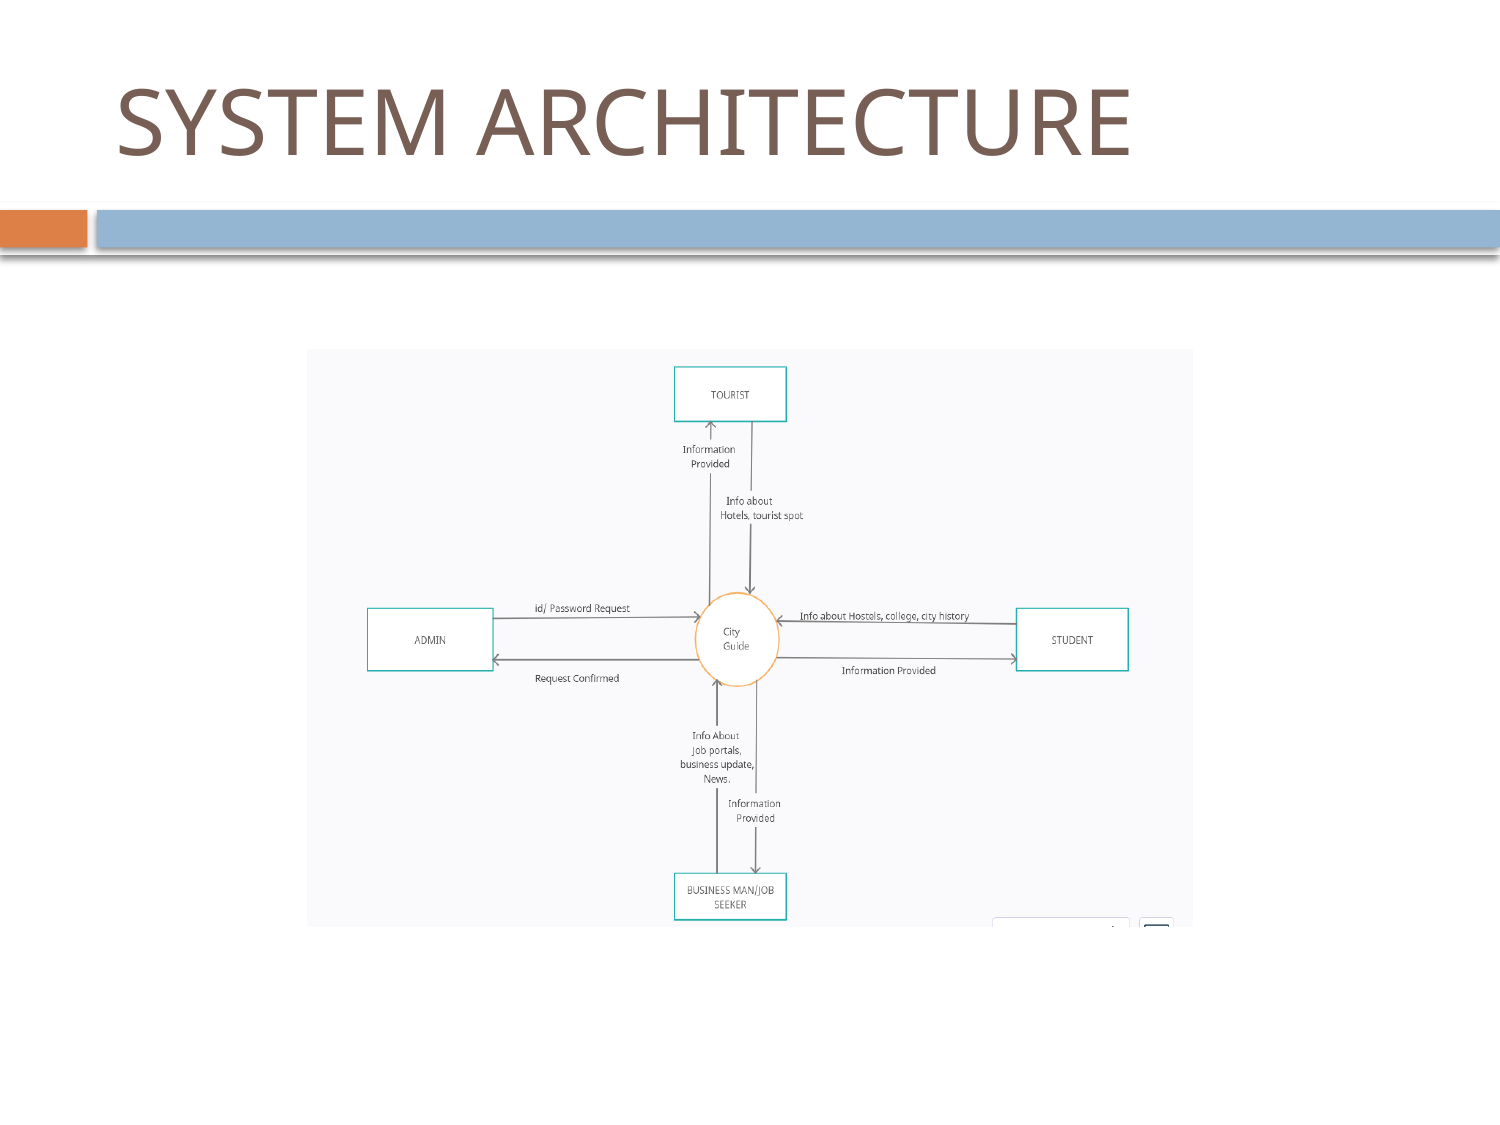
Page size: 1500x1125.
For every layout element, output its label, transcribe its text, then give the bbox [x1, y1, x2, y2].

title SYSTEM ARCHITECTURE [100, 37, 1438, 200]
picture [306, 349, 1194, 927]
